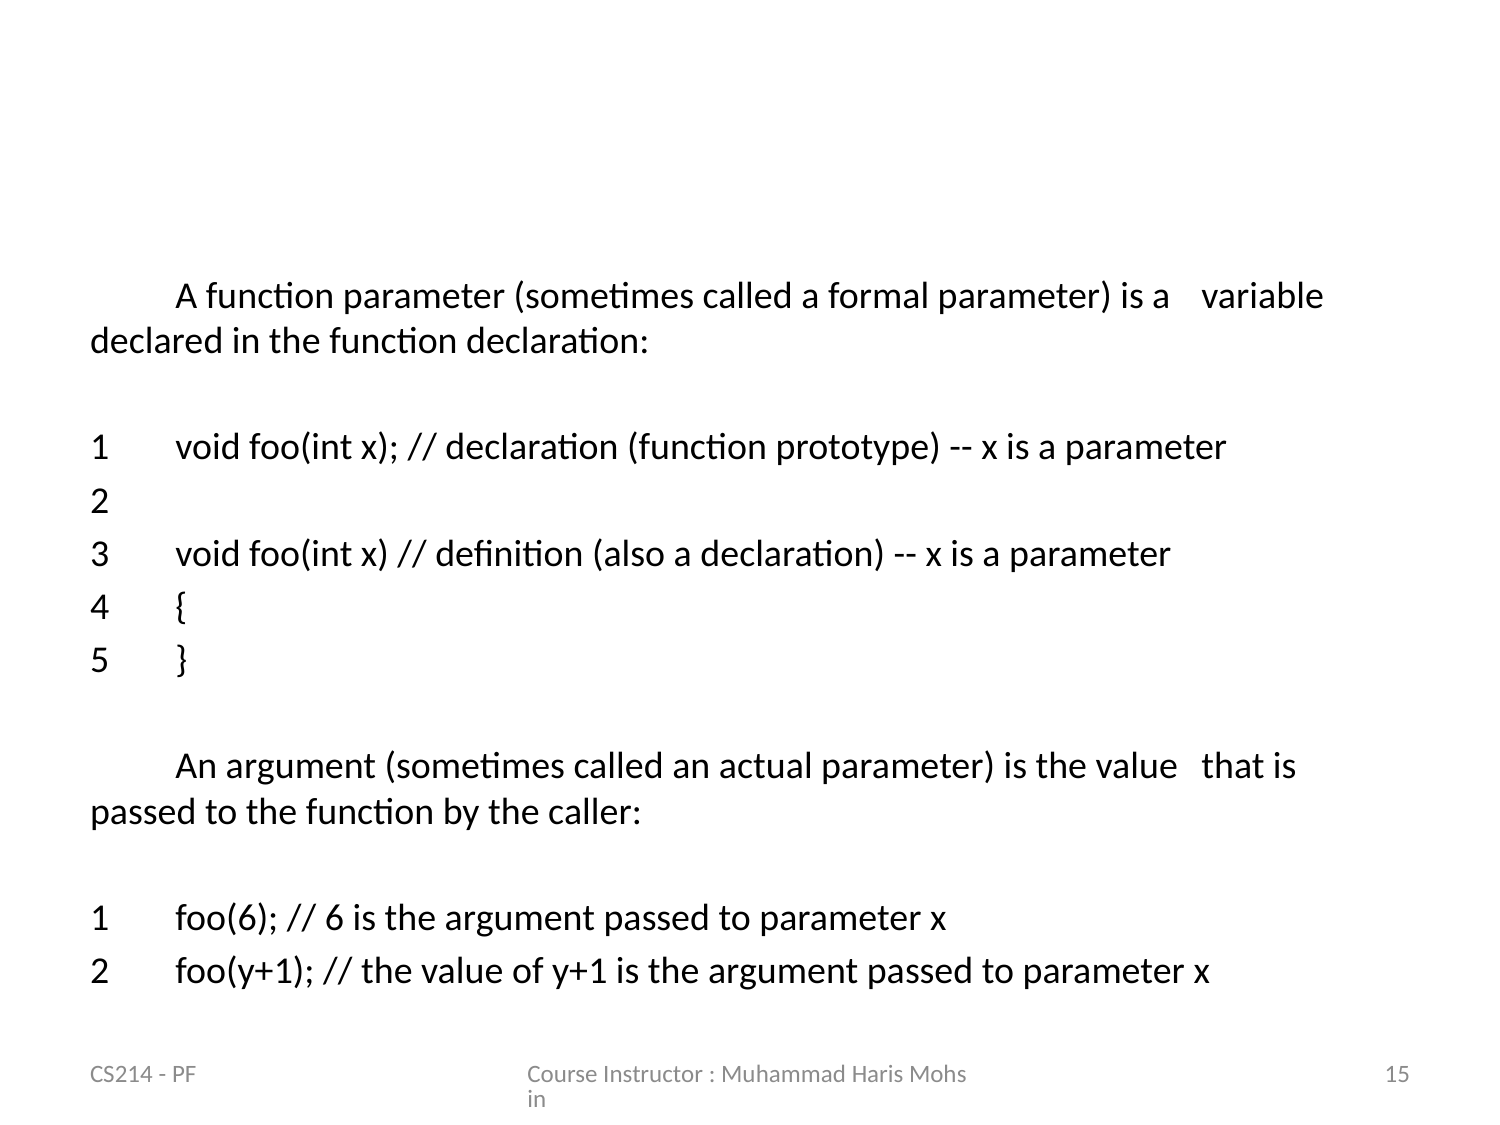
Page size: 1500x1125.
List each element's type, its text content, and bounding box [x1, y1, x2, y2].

list A function parameter (sometimes called a formal parameter) is a variable declared in the function declaration: 1 void foo(int x); // declaration (function prototype) -- x is a parameter 2 3 void foo(int x) // definition (also a declaration) -- x is a parameter 4 { 5 } An argument (sometimes called an actual parameter) is the value that is passed to the function by the caller: 1 foo(6); // 6 is the argument passed to parameter x 2 foo(y+1); // the value of y+1 is the argument passed to parameter x [75, 262, 1425, 1005]
slide_number 15 [1074, 1042, 1425, 1103]
slide_number CS214 - PF [75, 1042, 425, 1103]
footer Course Instructor : Muhammad Haris Mohsin [512, 1042, 988, 1103]
